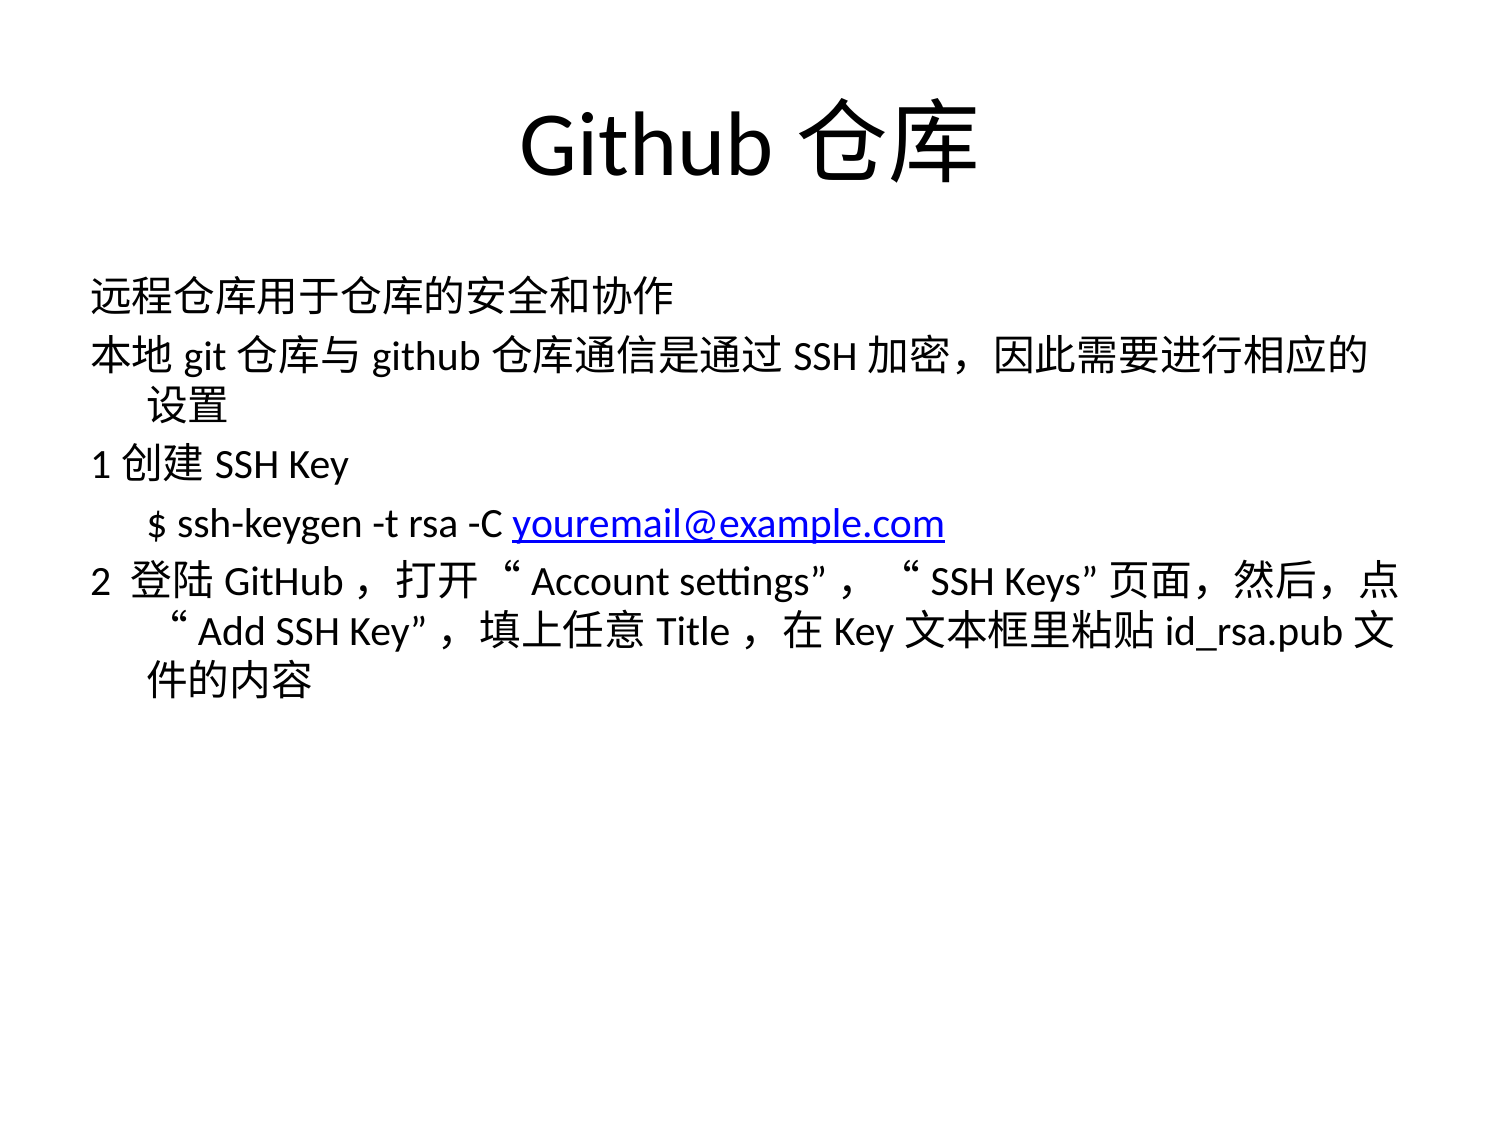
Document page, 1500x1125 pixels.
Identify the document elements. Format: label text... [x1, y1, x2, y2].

list 远程仓库用于仓库的安全和协作 本地git仓库与github仓库通信是通过SSH加密，因此需要进行相应的设置 1创建SSH Key $ ssh-keygen -t rsa -C youremail@example.com 2 登陆GitHub，打开“Account settings”，“SSH Keys”页面，然后，点“Add SSH Key”，填上任意Title，在Key文本框里粘贴id_rsa.pub文件的内容 [75, 262, 1425, 1005]
title Github仓库 [75, 45, 1425, 233]
